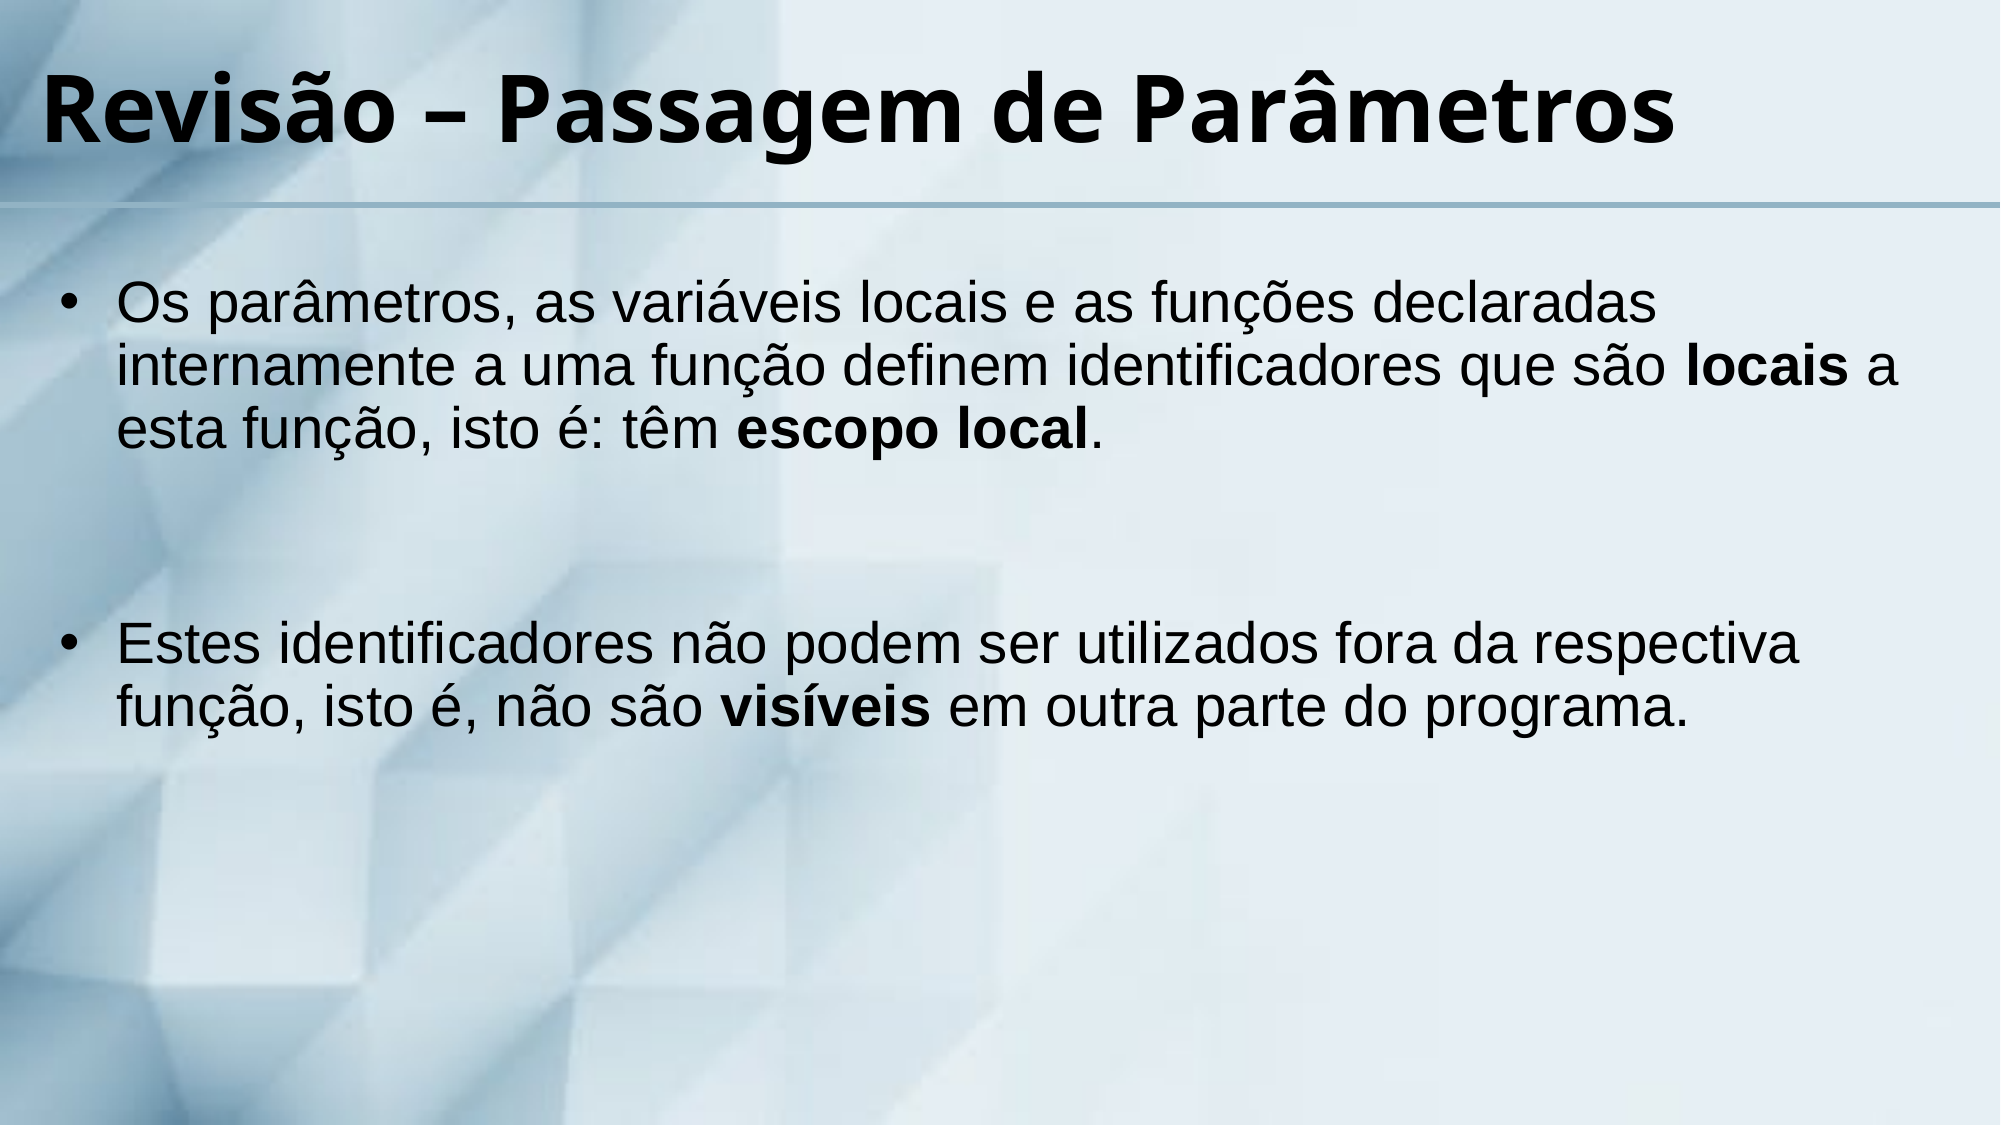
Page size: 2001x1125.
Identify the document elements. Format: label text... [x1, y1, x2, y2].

subtitle Os parâmetros, as variáveis locais e as funções declaradas internamente a uma função definem identificadores que são locais a esta função, isto é: têm escopo local. Estes identificadores não podem ser utilizados fora da respectiva função, isto é, não são visíveis em outra parte do programa. [44, 264, 1921, 1020]
title Revisão – Passagem de Parâmetros [24, 29, 1725, 170]
picture [0, 0, 2001, 1125]
